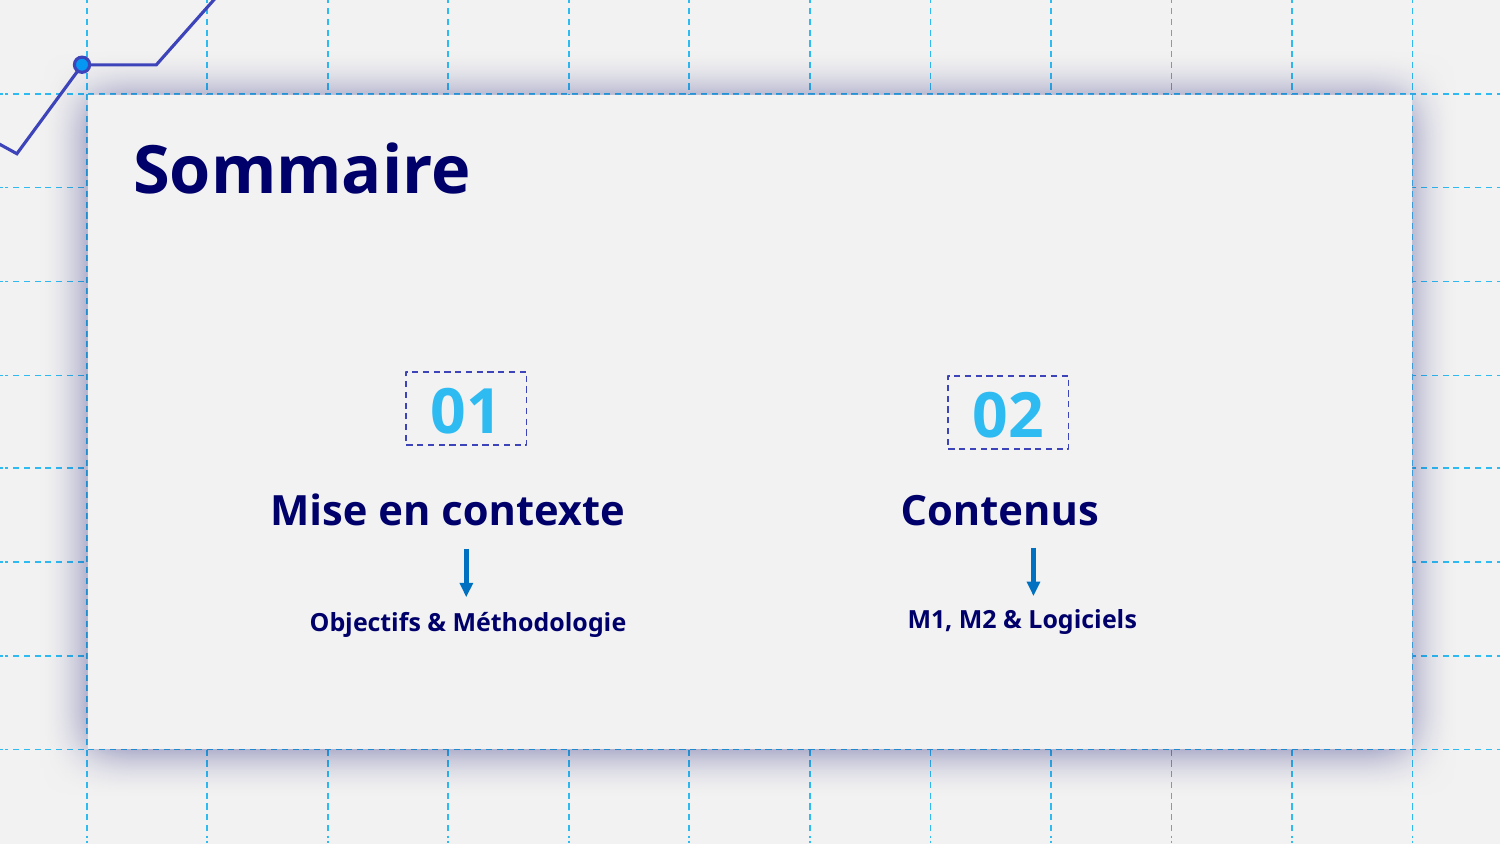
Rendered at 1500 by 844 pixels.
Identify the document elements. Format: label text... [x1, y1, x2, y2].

title 02 [947, 375, 1069, 450]
title 01 [405, 371, 527, 446]
title Sommaire [118, 111, 1382, 206]
subtitle Objectifs & Méthodologie [294, 571, 678, 652]
text_box M1, M2 & Logiciels [892, 569, 1175, 649]
subtitle Mise en contexte [255, 469, 678, 549]
subtitle Contenus [885, 469, 1132, 549]
